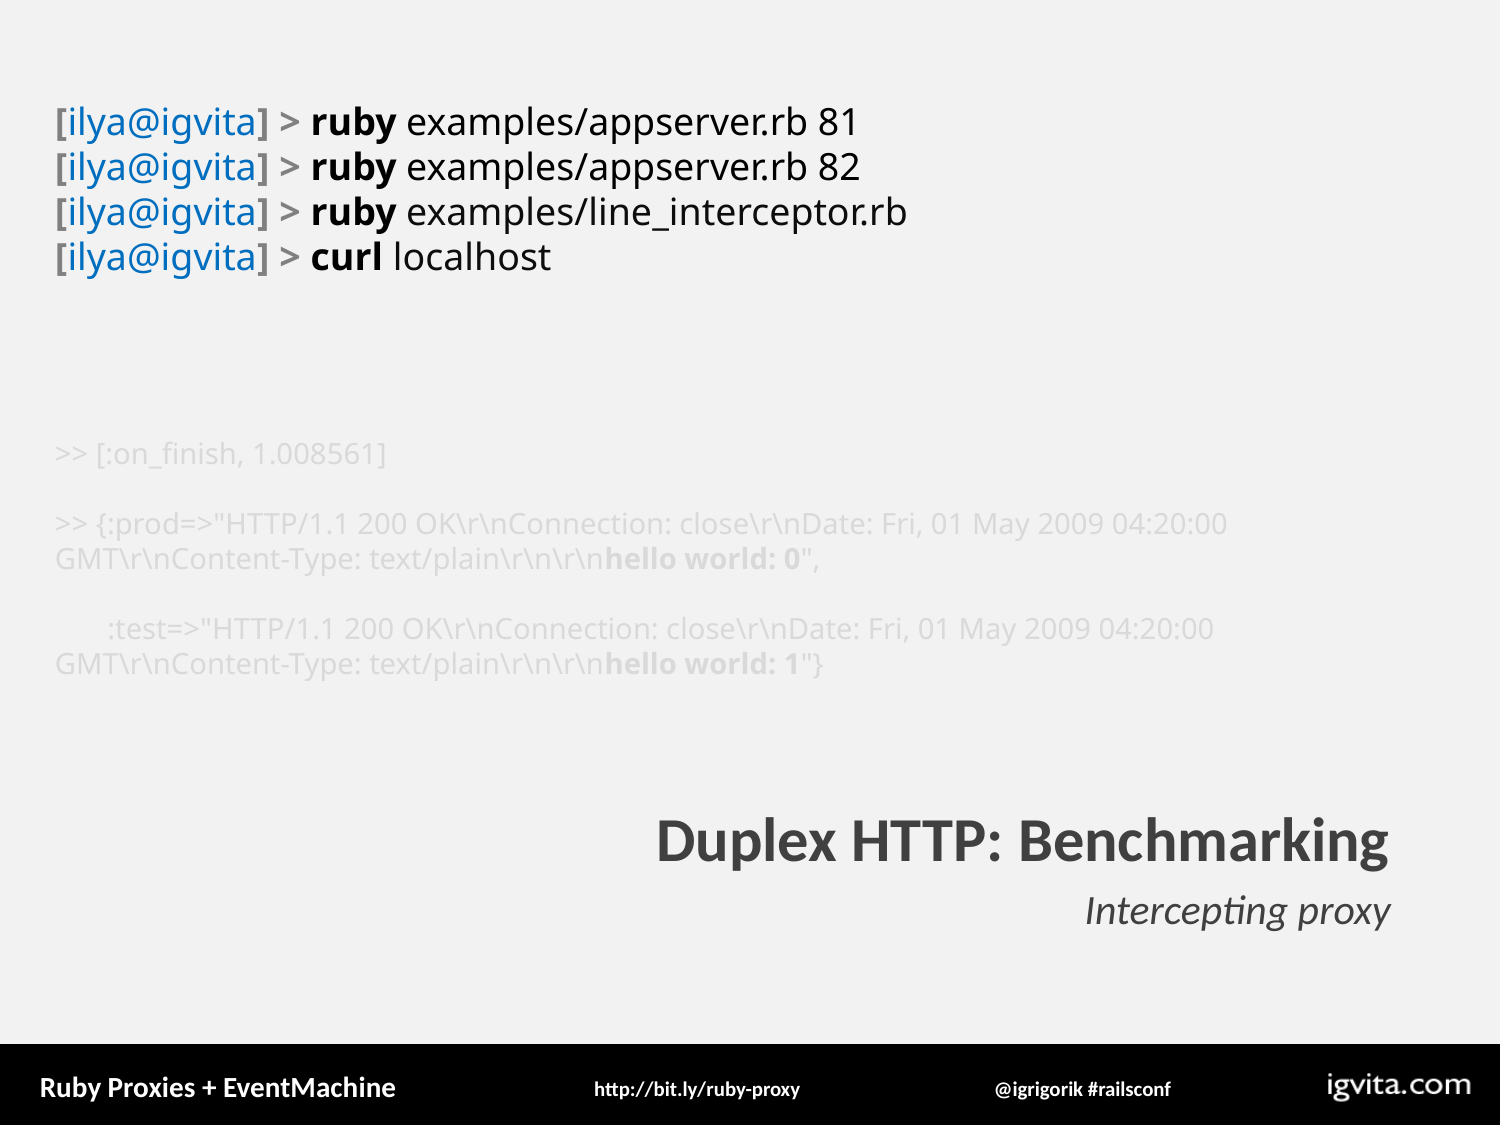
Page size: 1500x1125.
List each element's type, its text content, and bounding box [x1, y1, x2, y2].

list Duplex HTTP: Benchmarking Intercepting proxy [130, 694, 1406, 941]
text_box [ilya@igvita] > ruby examples/appserver.rb 81 [ilya@igvita] > ruby examples/appserver.rb 82 [ilya@igvita] > ruby examples/line_interceptor.rb [ilya@igvita] > curl localhost [40, 90, 1294, 286]
text_box >> [:on_finish, 1.008561] >> {:prod=>"HTTP/1.1 200 OK\r\nConnection: close\r\nDate: Fri, 01 May 2009 04:20:00 GMT\r\nContent-Type: text/plain\r\n\r\nhello world: 0", :test=>"HTTP/1.1 200 OK\r\nConnection: close\r\nDate: Fri, 01 May 2009 04:20:00 GMT\r\nContent-Type: text/plain\r\n\r\nhello world: 1"} [40, 427, 1294, 688]
picture [1323, 1070, 1475, 1105]
